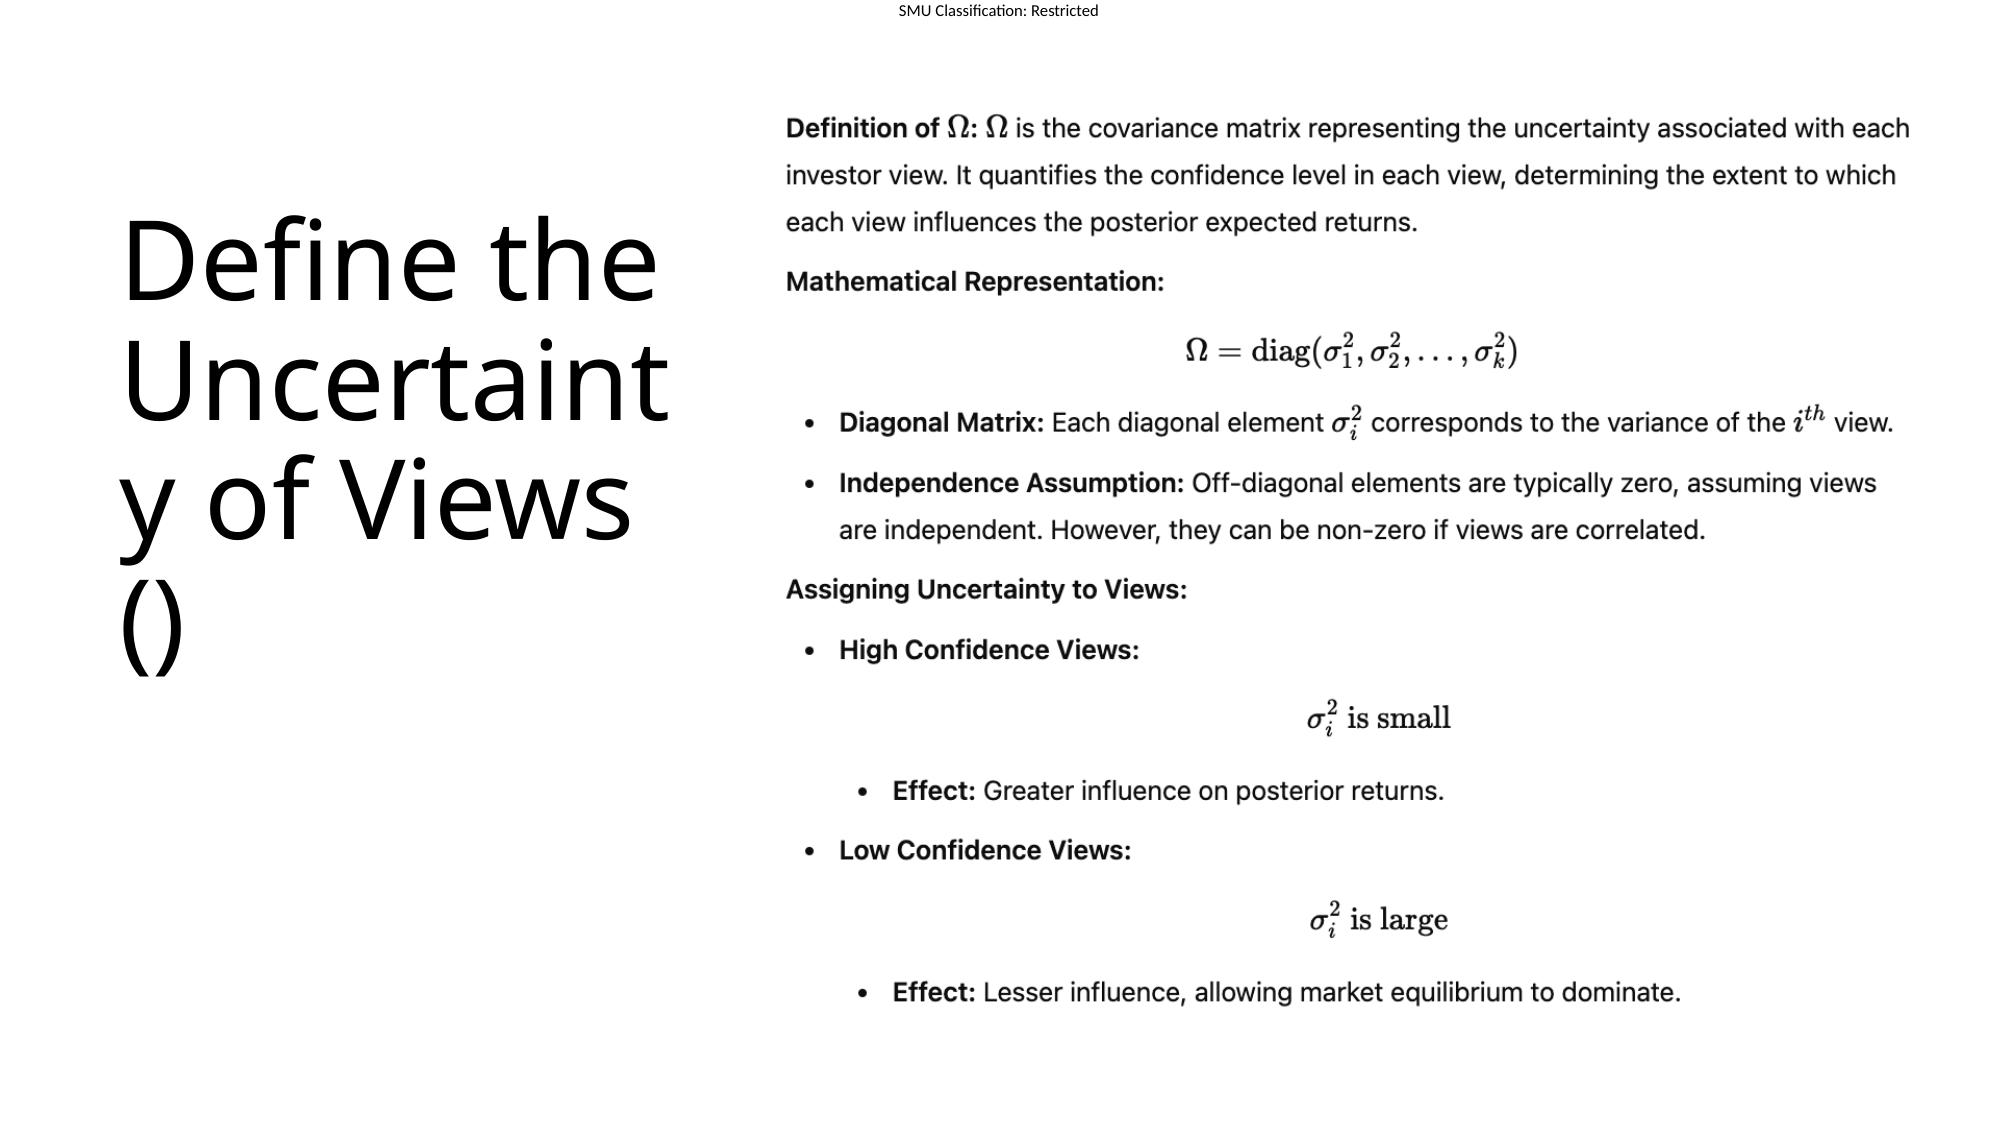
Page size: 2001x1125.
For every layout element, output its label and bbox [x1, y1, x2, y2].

picture [773, 104, 1937, 1016]
